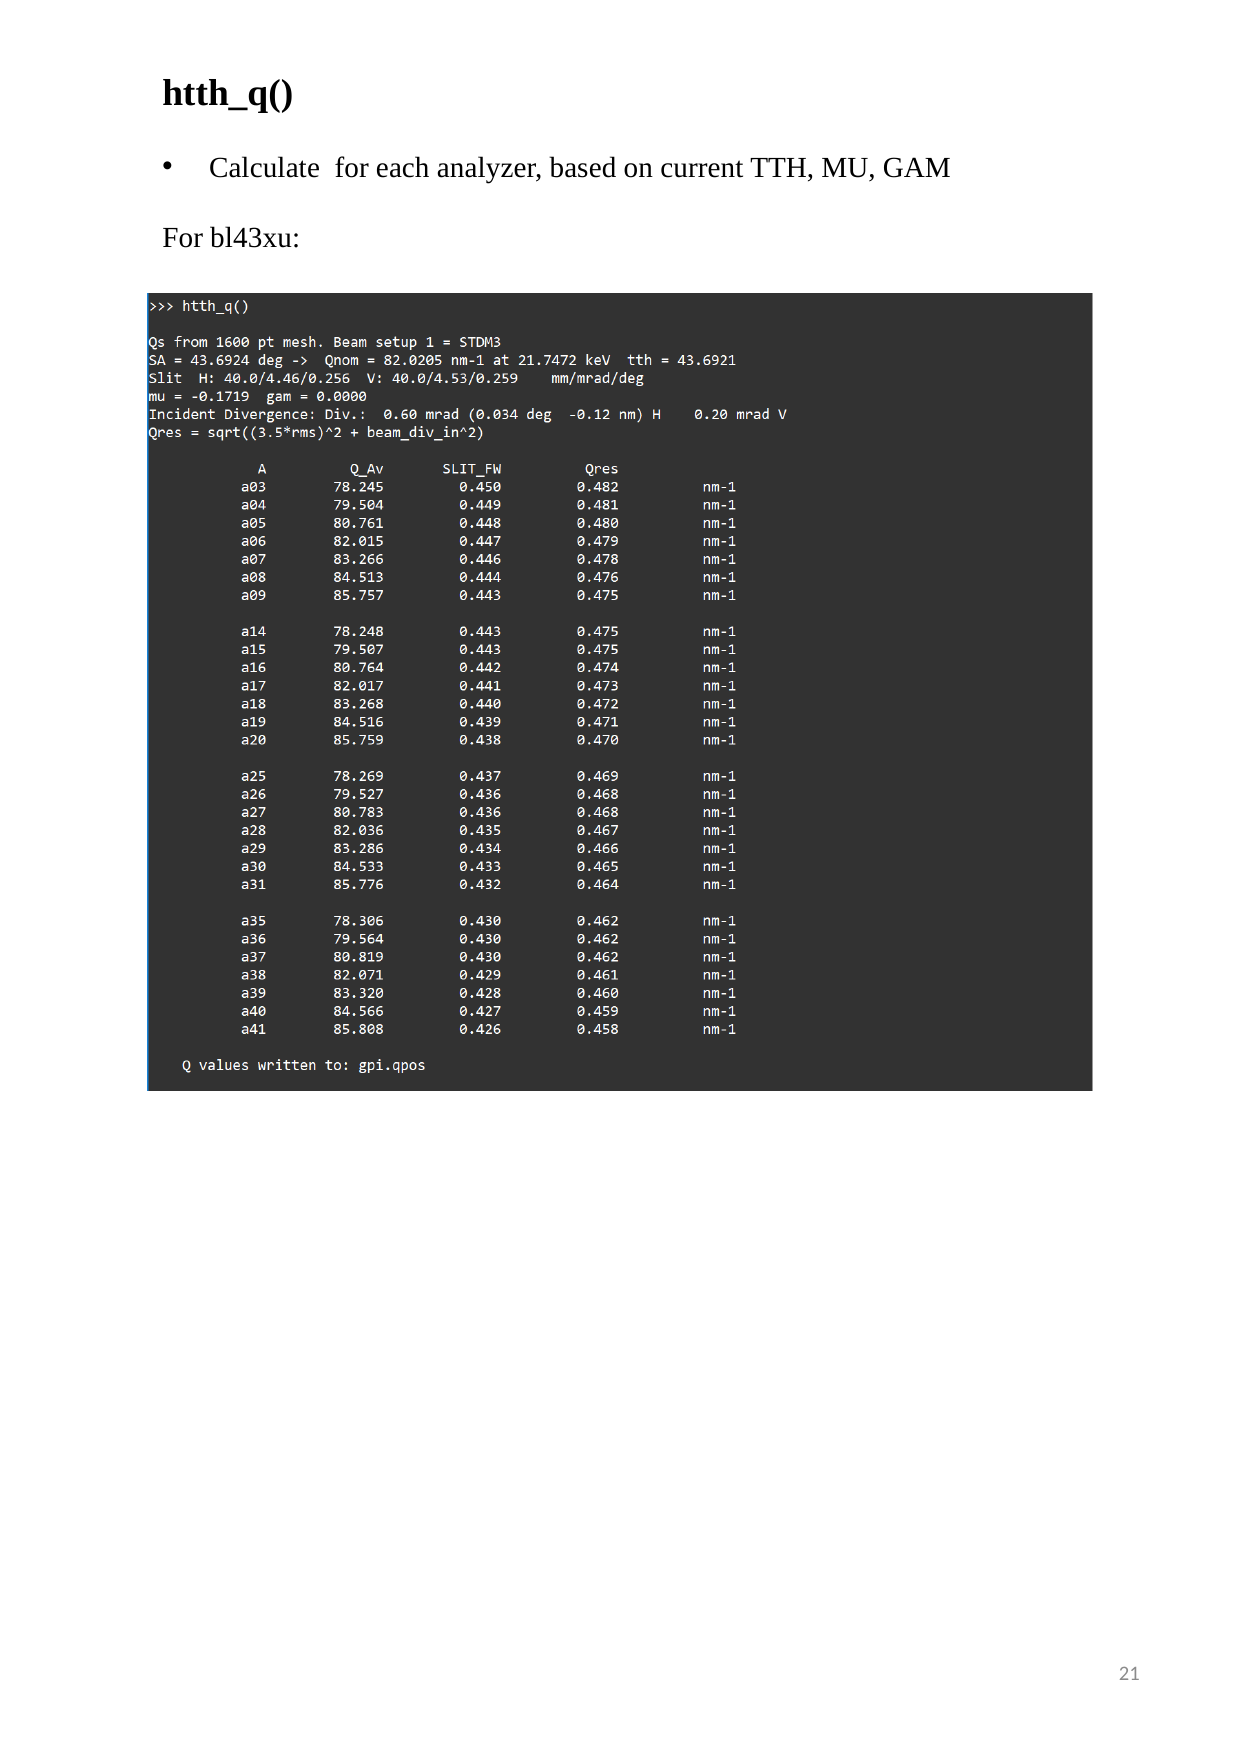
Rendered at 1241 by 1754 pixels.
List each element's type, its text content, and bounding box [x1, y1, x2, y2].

slide_number 21 [875, 1625, 1155, 1719]
picture [147, 293, 1093, 1091]
